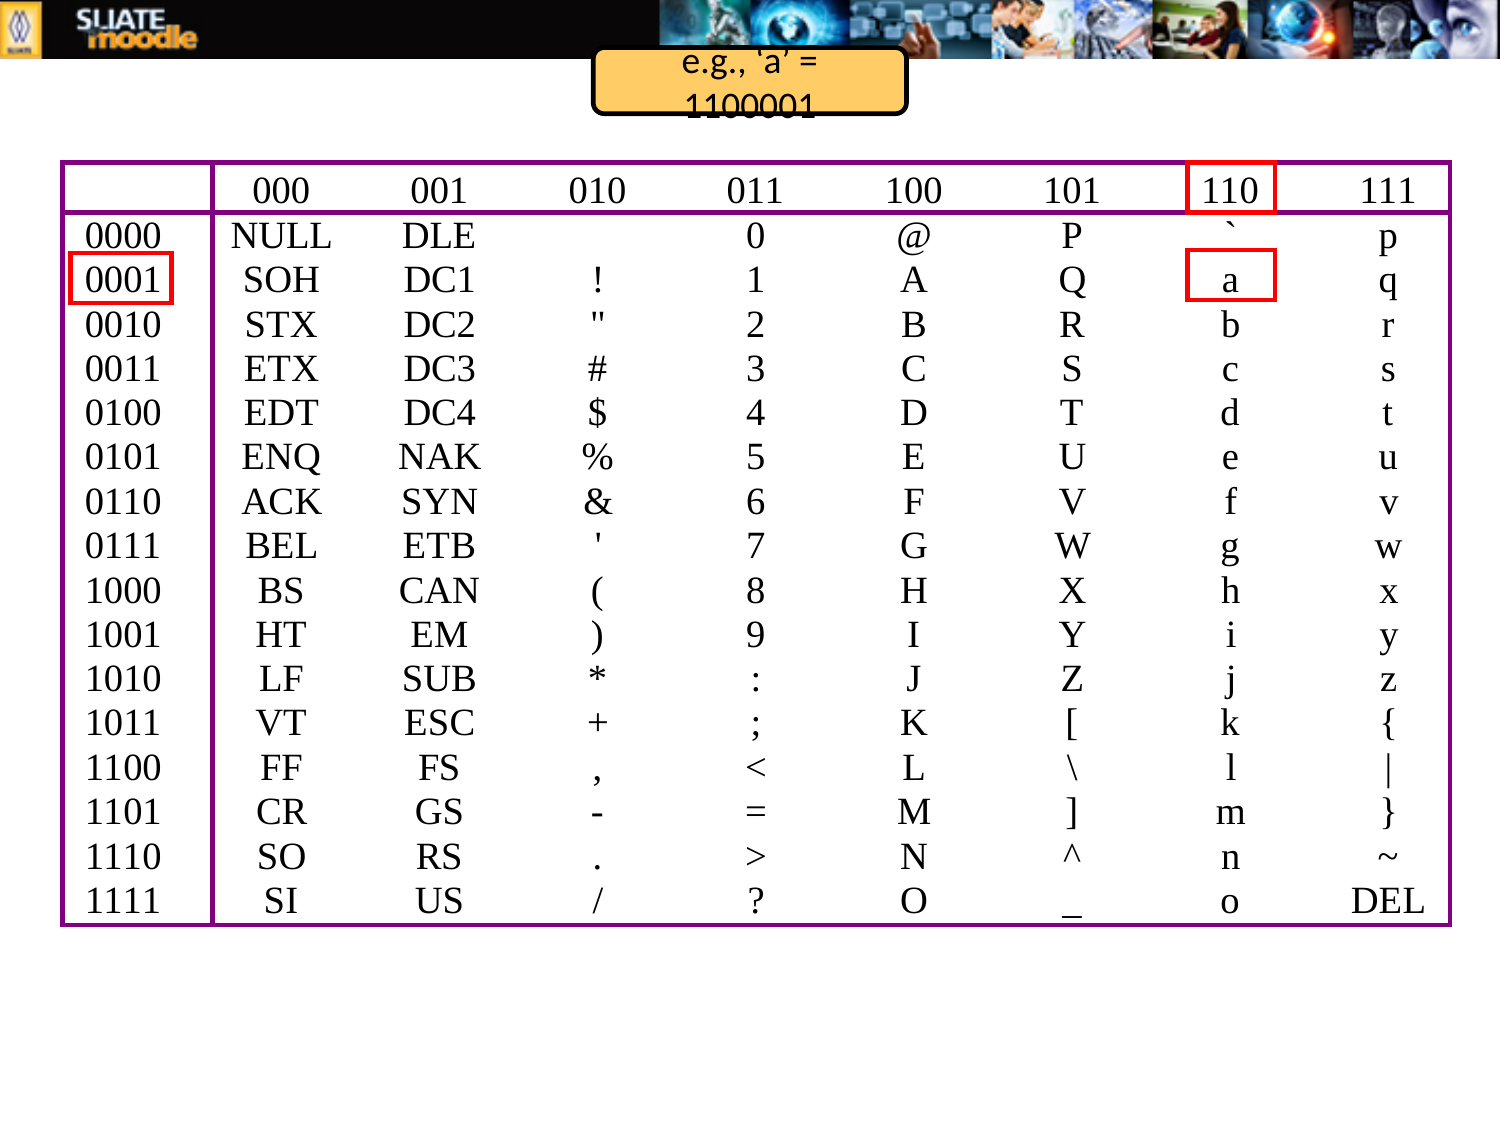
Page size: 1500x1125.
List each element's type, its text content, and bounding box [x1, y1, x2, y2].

picture [0, 0, 1500, 59]
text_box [42, 169, 1469, 968]
text_box [213, 162, 1187, 167]
text_box [62, 162, 212, 167]
text_box [1275, 162, 1450, 167]
text_box e.g., ‘a’ = 1100001 [593, 47, 907, 114]
text_box [1187, 162, 1275, 167]
